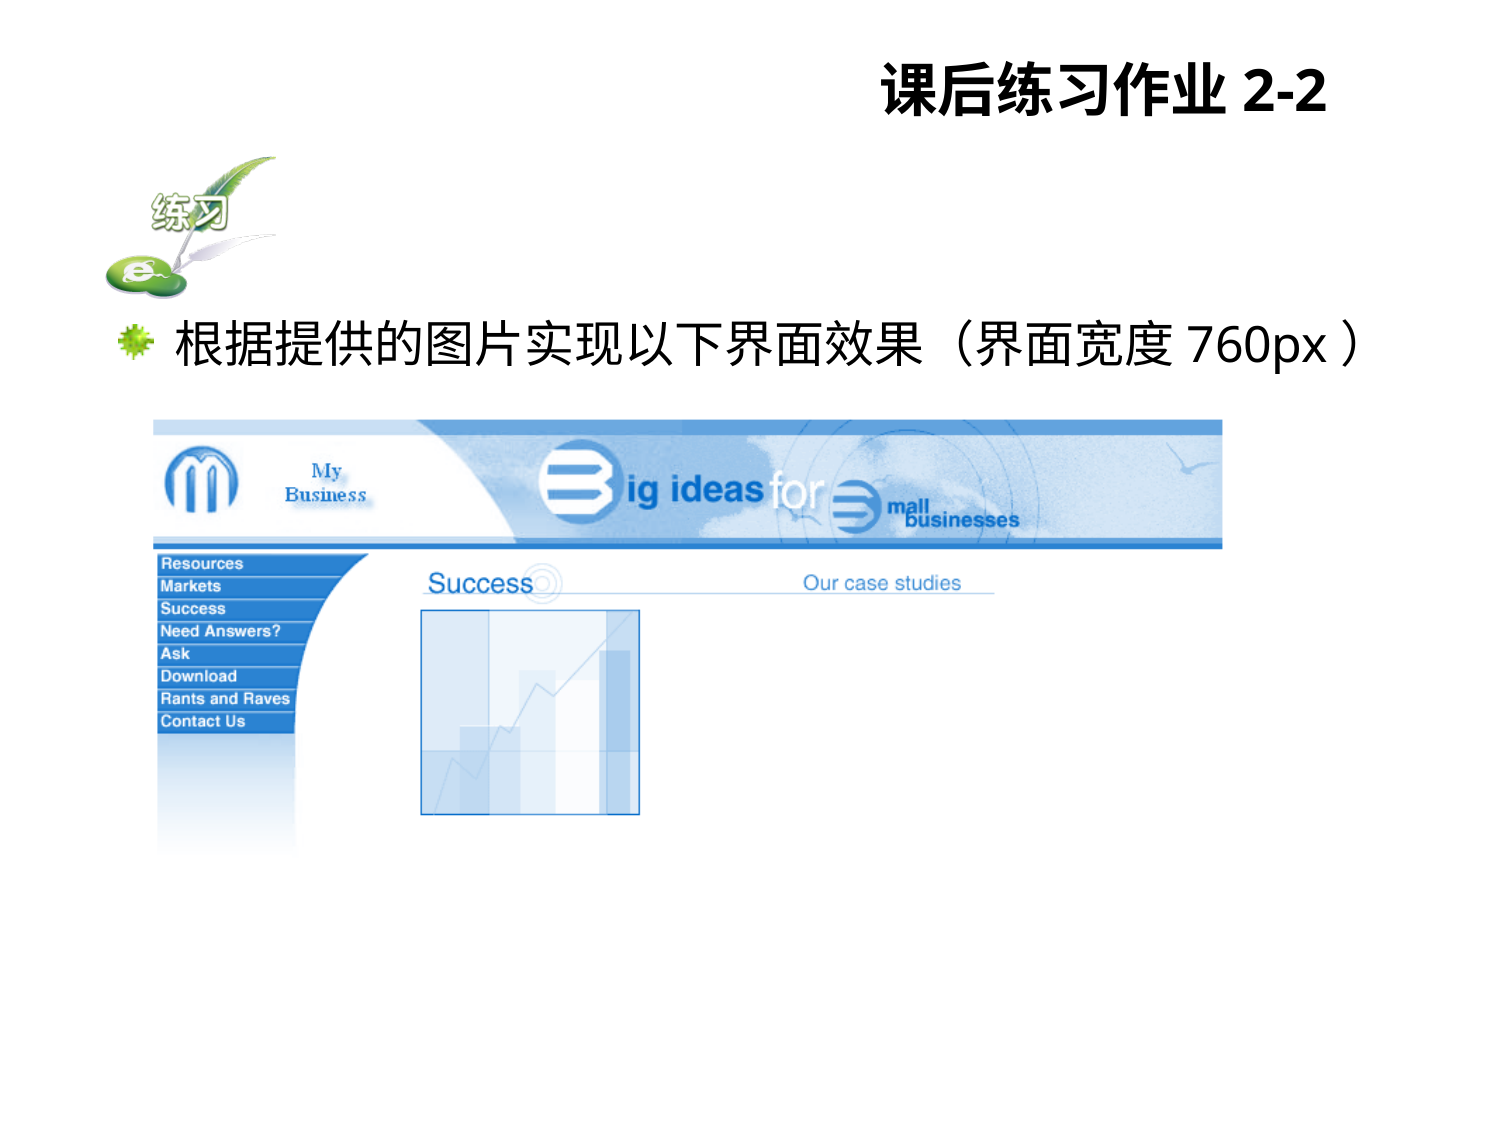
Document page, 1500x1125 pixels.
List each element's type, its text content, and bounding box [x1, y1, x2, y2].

picture [118, 324, 154, 360]
picture [152, 409, 1225, 1035]
picture [105, 128, 276, 299]
title 课后练习作业2-2 [719, 46, 1489, 130]
list 根据提供的图片实现以下界面效果（界面宽度760px） [102, 304, 1454, 1008]
